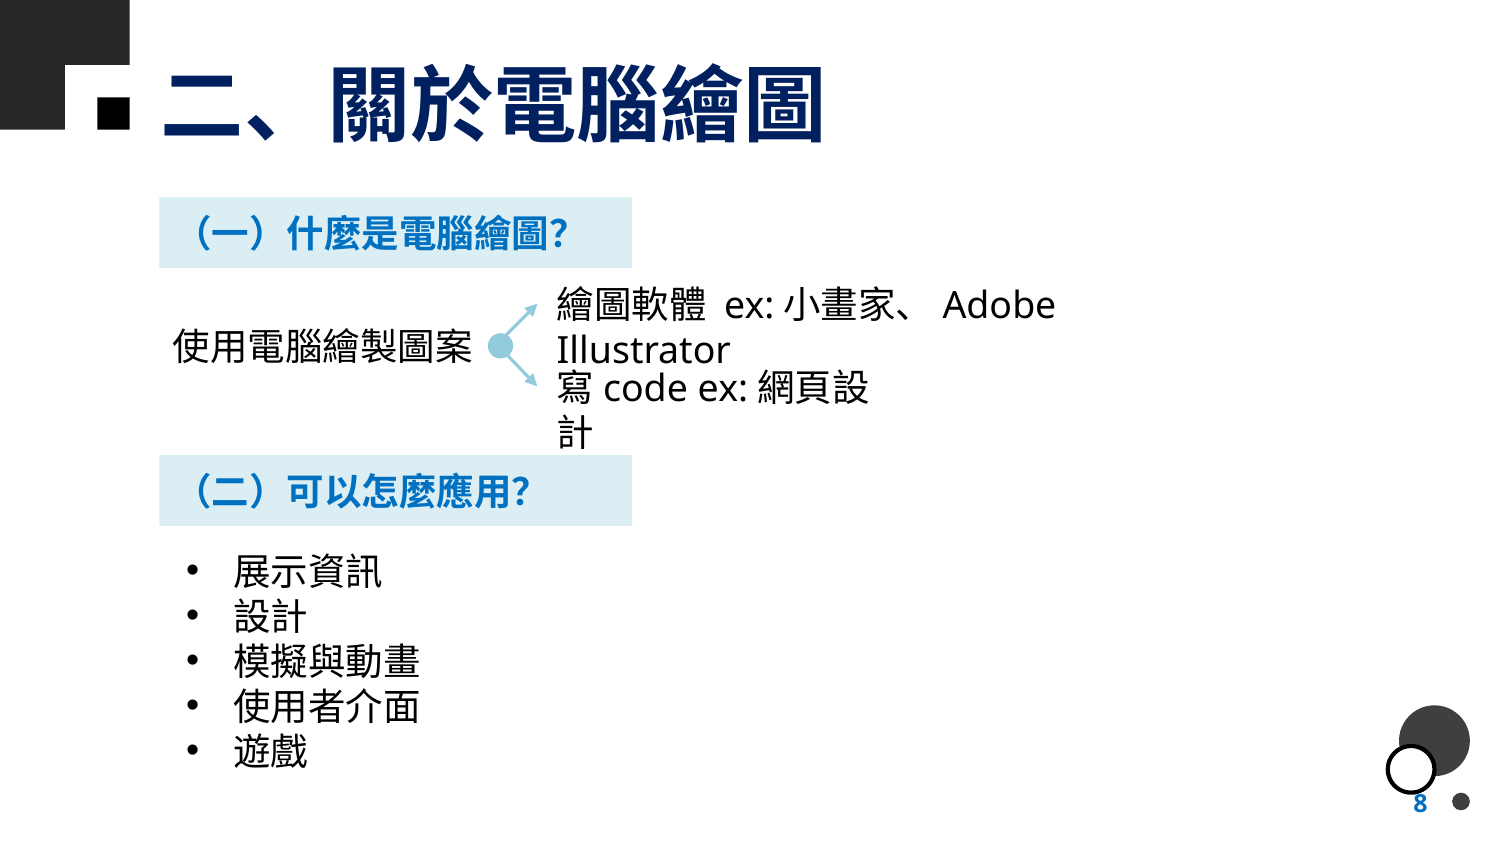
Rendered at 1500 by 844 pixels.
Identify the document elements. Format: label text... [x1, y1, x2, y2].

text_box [1387, 705, 1471, 811]
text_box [495, 303, 538, 342]
text_box 繪圖軟體 ex:小畫家、Adobe Illustrator [541, 273, 1233, 379]
slide_number 8 [1092, 782, 1443, 827]
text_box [495, 342, 538, 387]
text_box 寫code ex:網頁設計 [541, 356, 908, 462]
text_box 使用電腦繪製圖案 [157, 315, 489, 376]
title 二、關於電腦繪圖 [145, 32, 845, 173]
text_box 展示資訊 設計 模擬與動畫 使用者介面 遊戲 [171, 539, 439, 780]
text_box （一）什麼是電腦繪圖？ [159, 197, 632, 269]
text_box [0, 0, 130, 130]
text_box （二）可以怎麼應用？ [159, 455, 632, 526]
